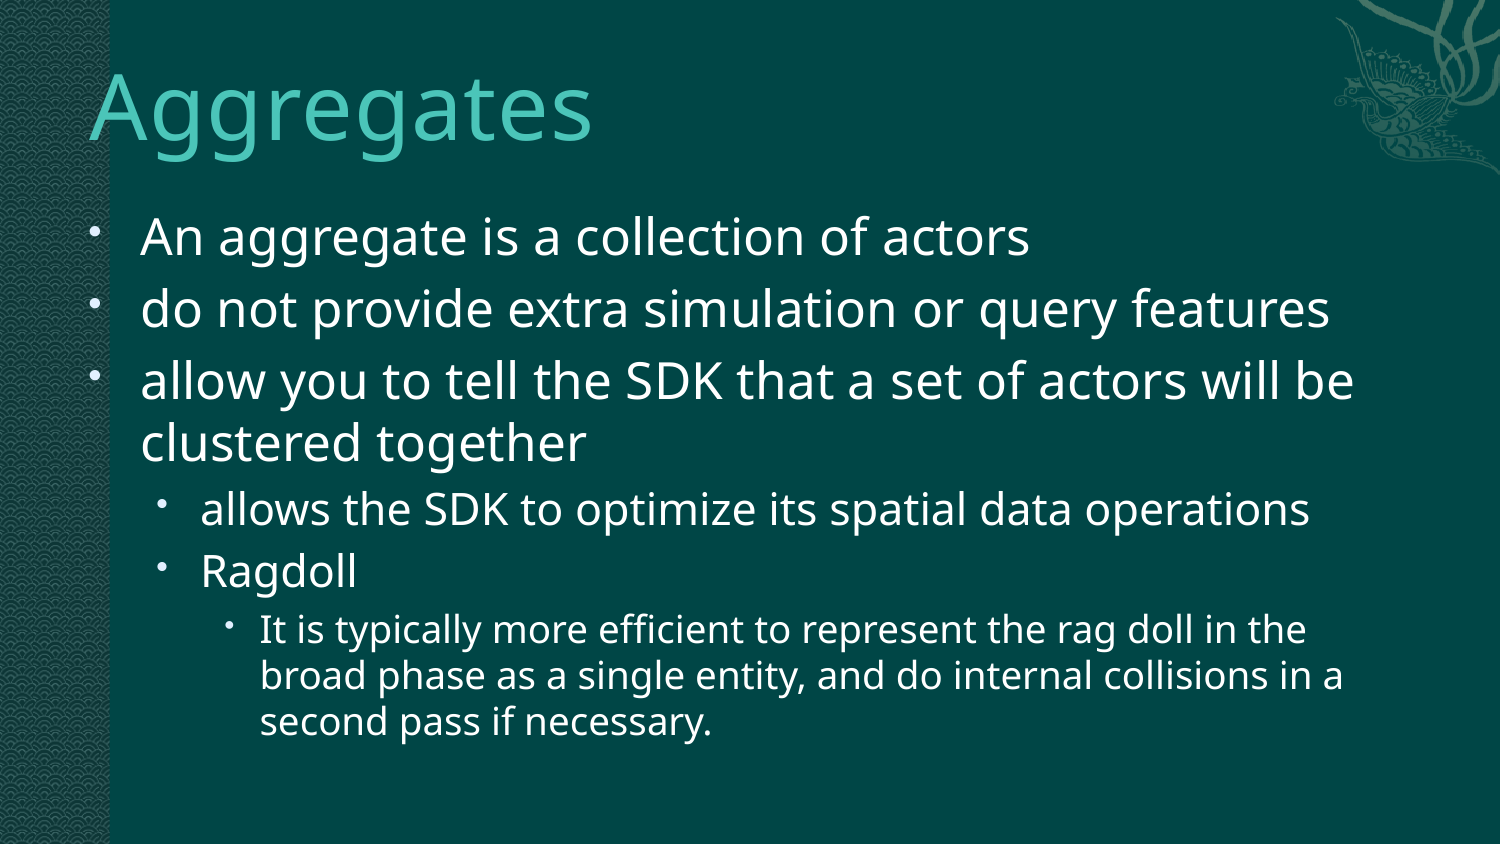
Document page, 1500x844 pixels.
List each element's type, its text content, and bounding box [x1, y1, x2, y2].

list An aggregate is a collection of actors do not provide extra simulation or query features allow you to tell the SDK that a set of actors will be clustered together allows the SDK to optimize its spatial data operations Ragdoll It is typically more efficient to represent the rag doll in the broad phase as a single entity, and do internal collisions in a second pass if necessary. [75, 196, 1425, 754]
title Aggregates [75, 33, 1351, 175]
picture [0, 0, 110, 844]
